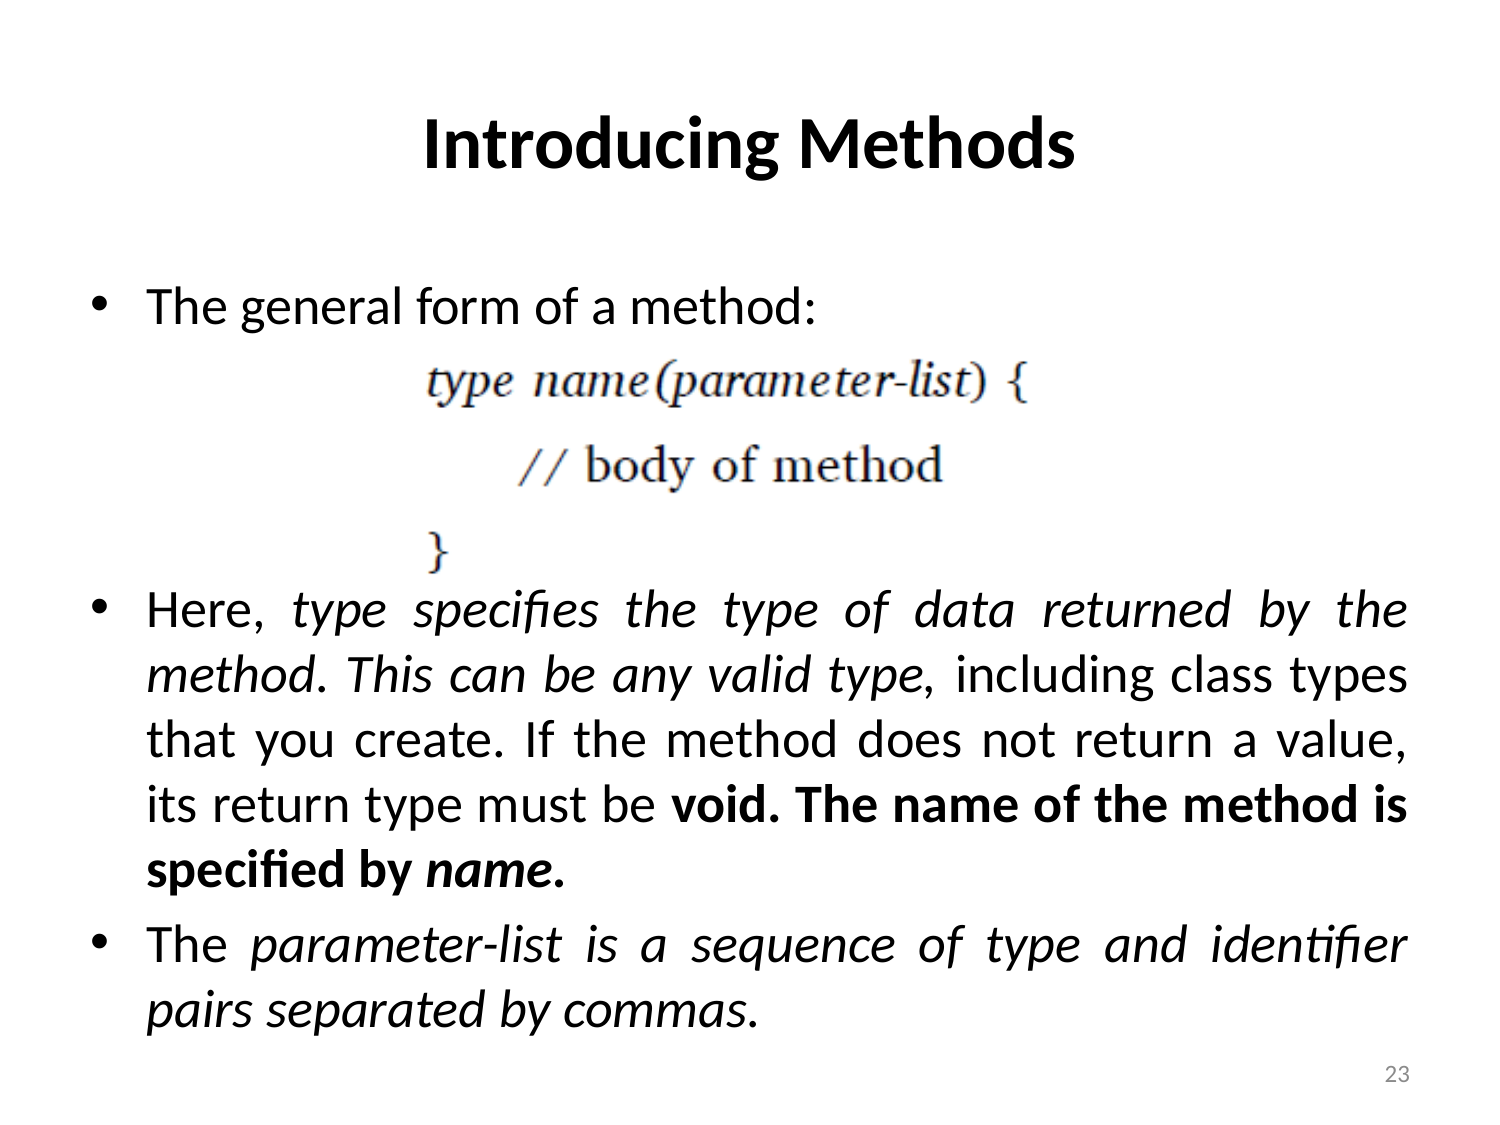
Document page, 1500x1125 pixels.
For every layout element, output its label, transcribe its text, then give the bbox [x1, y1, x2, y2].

list The general form of a method: Here, type specifies the type of data returned by the method. This can be any valid type, including class types that you create. If the method does not return a value, its return type must be void. The name of the method is specified by name. The parameter-list is a sequence of type and identifier pairs separated by commas. [75, 262, 1425, 1050]
title Introducing Methods [75, 45, 1425, 233]
picture [399, 349, 1045, 585]
slide_number 23 [1074, 1042, 1425, 1103]
